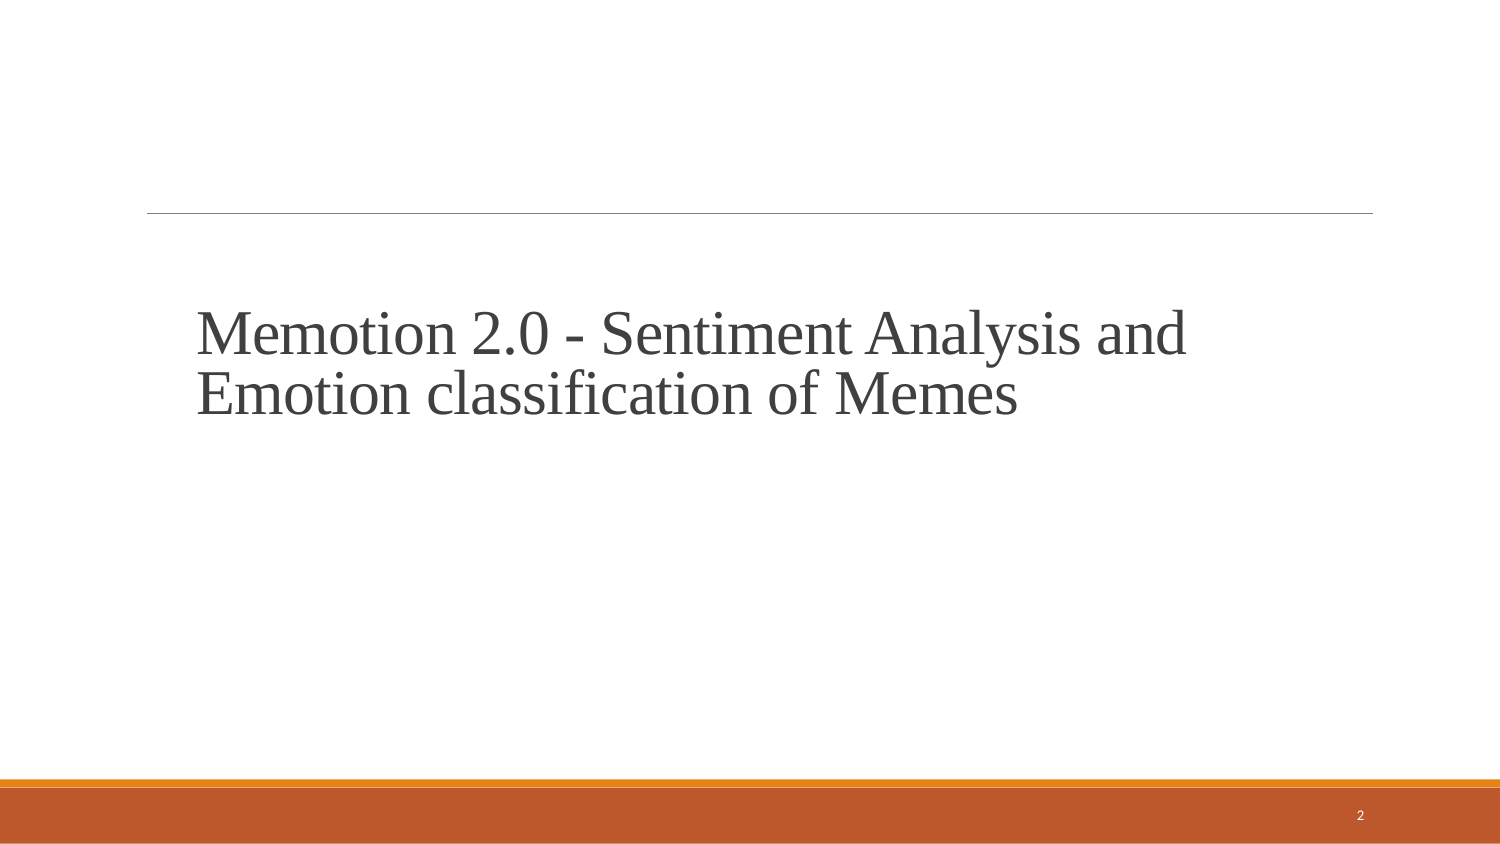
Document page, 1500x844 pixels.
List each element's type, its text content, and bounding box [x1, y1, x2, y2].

slide_number 2 [1218, 794, 1380, 840]
title Memotion 2.0 - Sentiment Analysis and Emotion classification of Memes [181, 291, 1437, 530]
